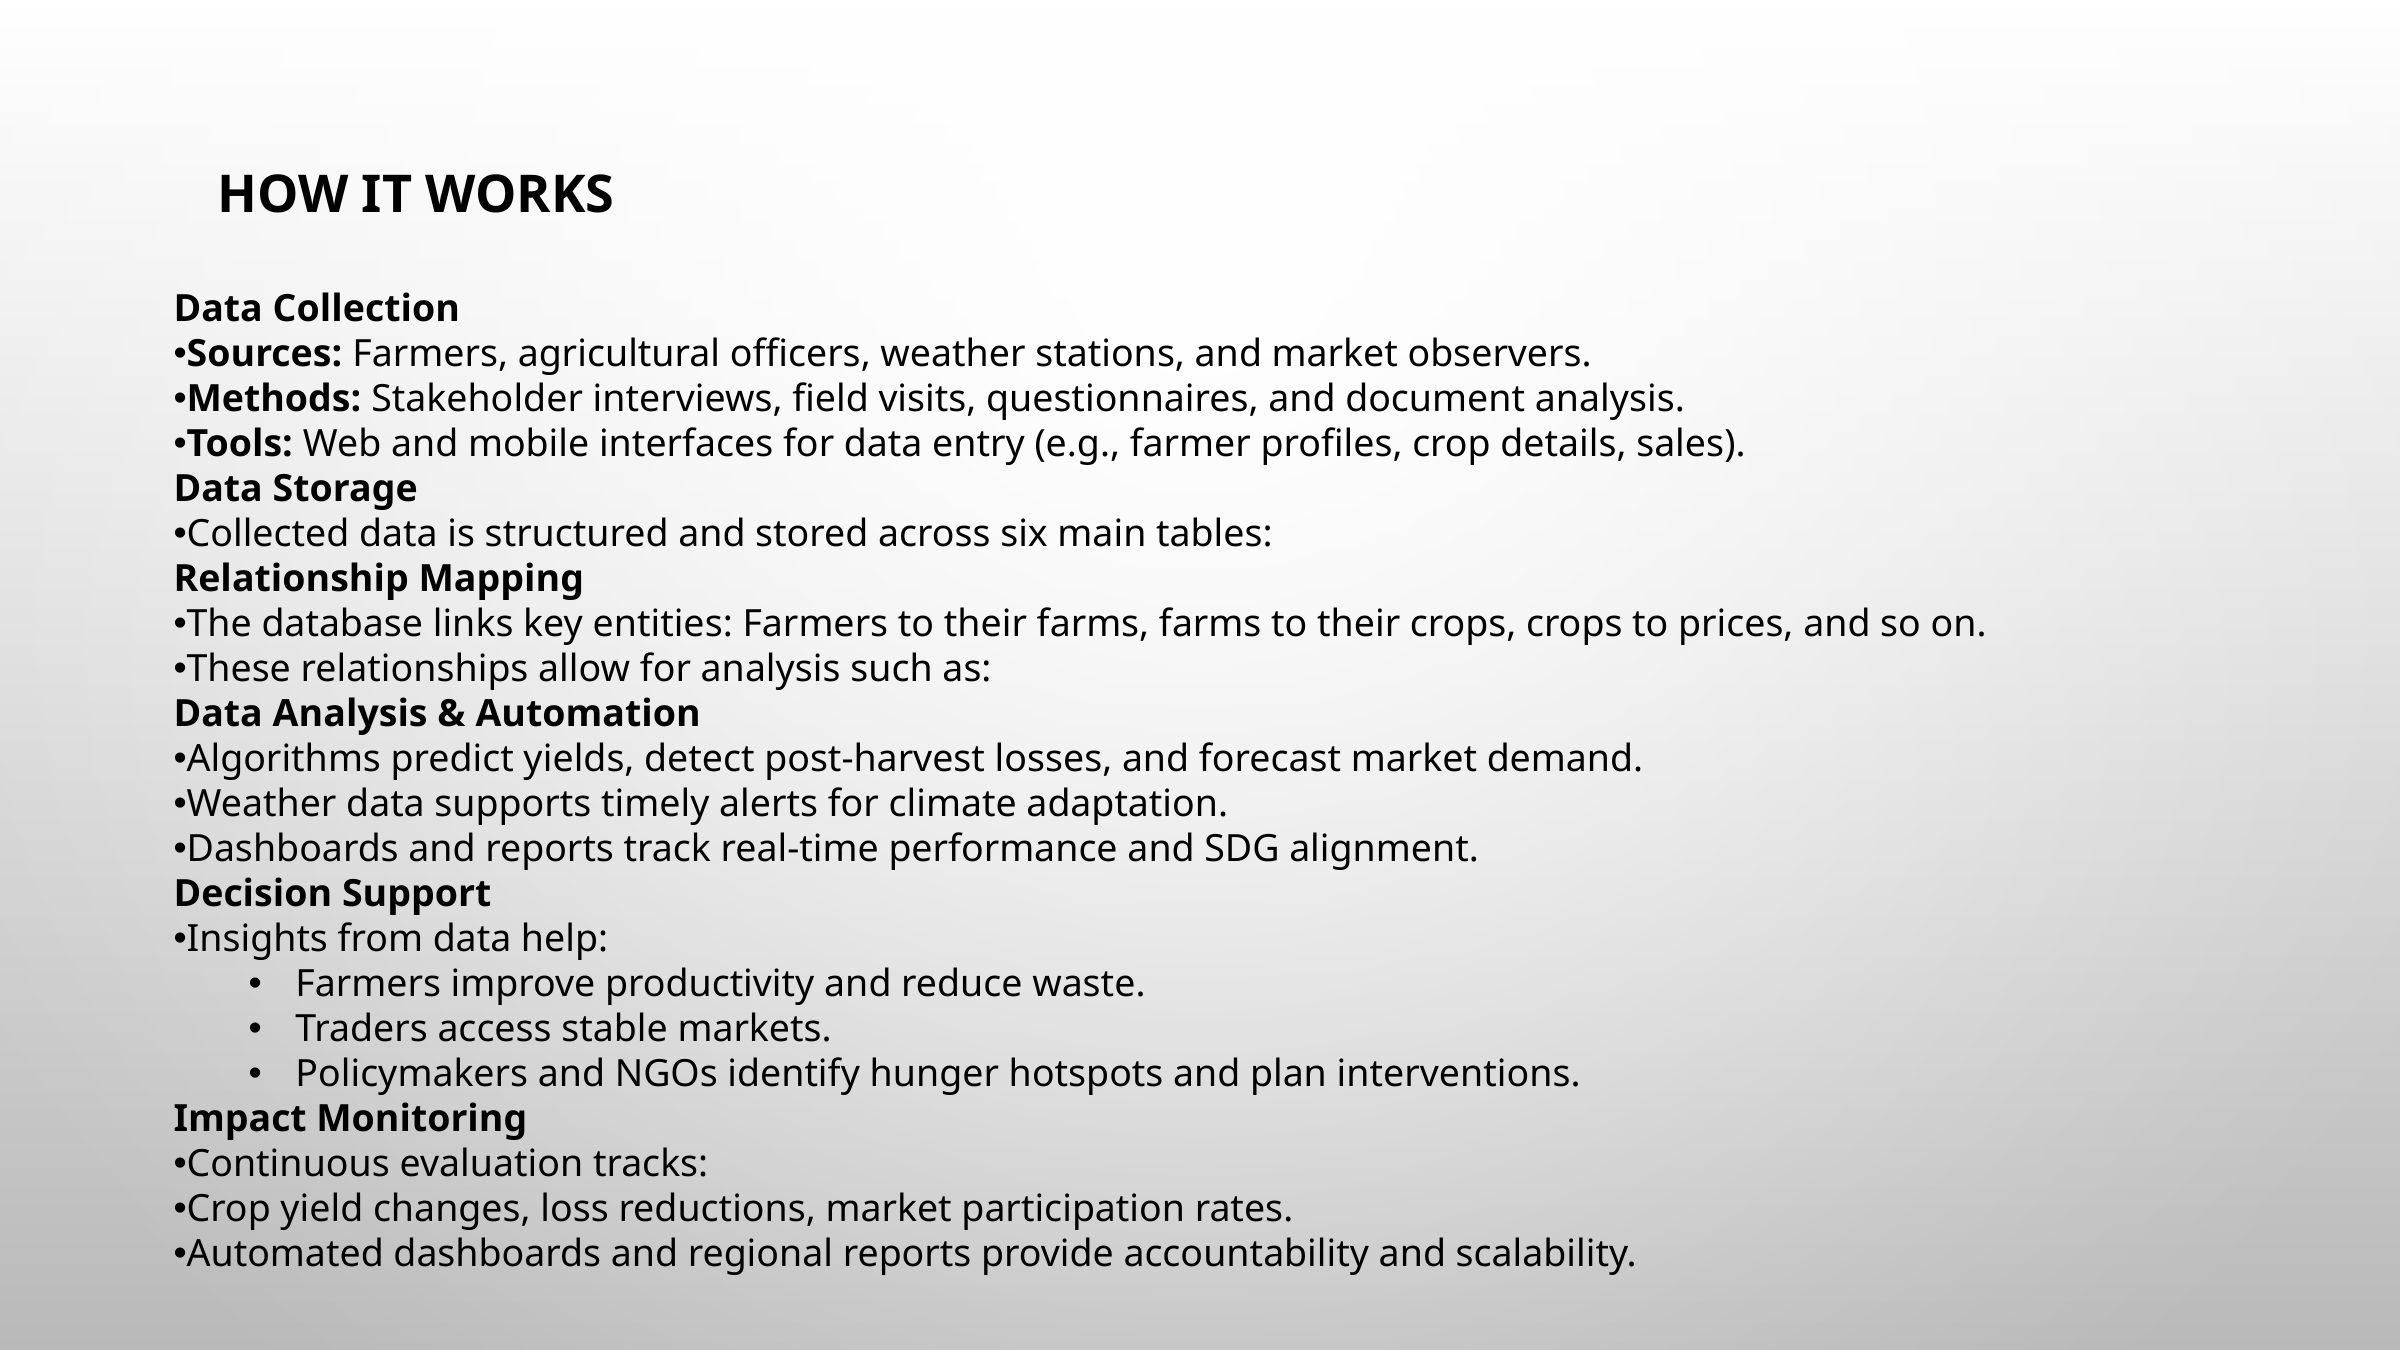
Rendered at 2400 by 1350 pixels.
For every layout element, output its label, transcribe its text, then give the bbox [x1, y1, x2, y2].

text_box HOW IT WORKS [202, 153, 2397, 231]
text_box Data Collection Sources: Farmers, agricultural officers, weather stations, and market observers. Methods: Stakeholder interviews, field visits, questionnaires, and document analysis. Tools: Web and mobile interfaces for data entry (e.g., farmer profiles, crop details, sales). Data Storage Collected data is structured and stored across six main tables: Relationship Mapping The database links key entities: Farmers to their farms, farms to their crops, crops to prices, and so on. These relationships allow for analysis such as: Data Analysis & Automation Algorithms predict yields, detect post-harvest losses, and forecast market demand. Weather data supports timely alerts for climate adaptation. Dashboards and reports track real-time performance and SDG alignment. Decision Support Insights from data help: Farmers improve productivity and reduce waste. Traders access stable markets. Policymakers and NGOs identify hunger hotspots and plan interventions. Impact Monitoring Continuous evaluation tracks: Crop yield changes, loss reductions, market participation rates. Automated dashboards and regional reports provide accountability and scalability. [158, 277, 2305, 1350]
picture [0, 0, 2400, 1350]
